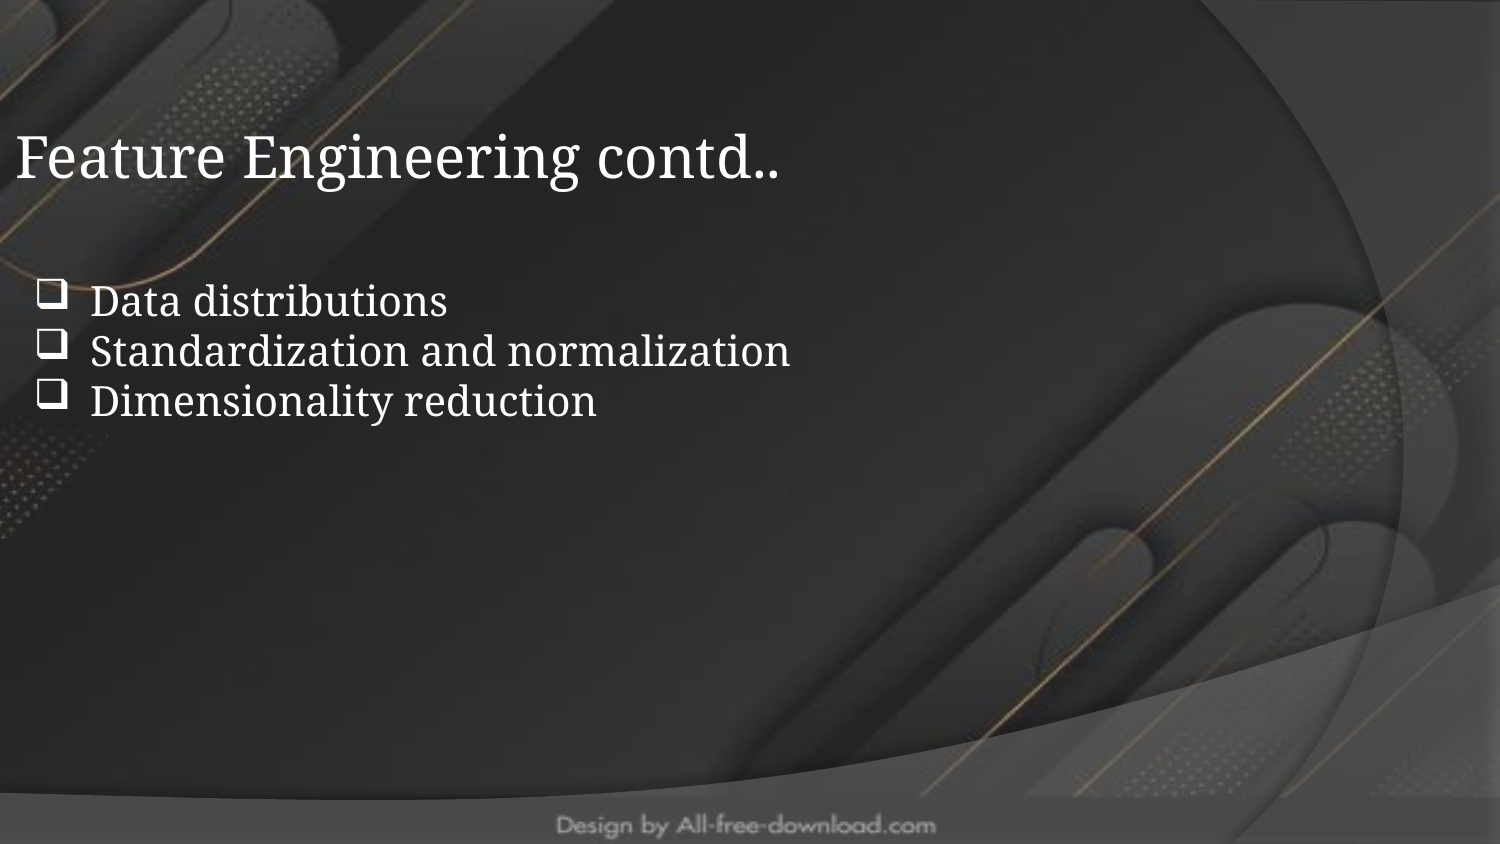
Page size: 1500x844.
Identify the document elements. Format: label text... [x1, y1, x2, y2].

subtitle Data distributions Standardization and normalization Dimensionality reduction [0, 259, 1500, 668]
subtitle Feature Engineering contd.. [0, 94, 1099, 179]
